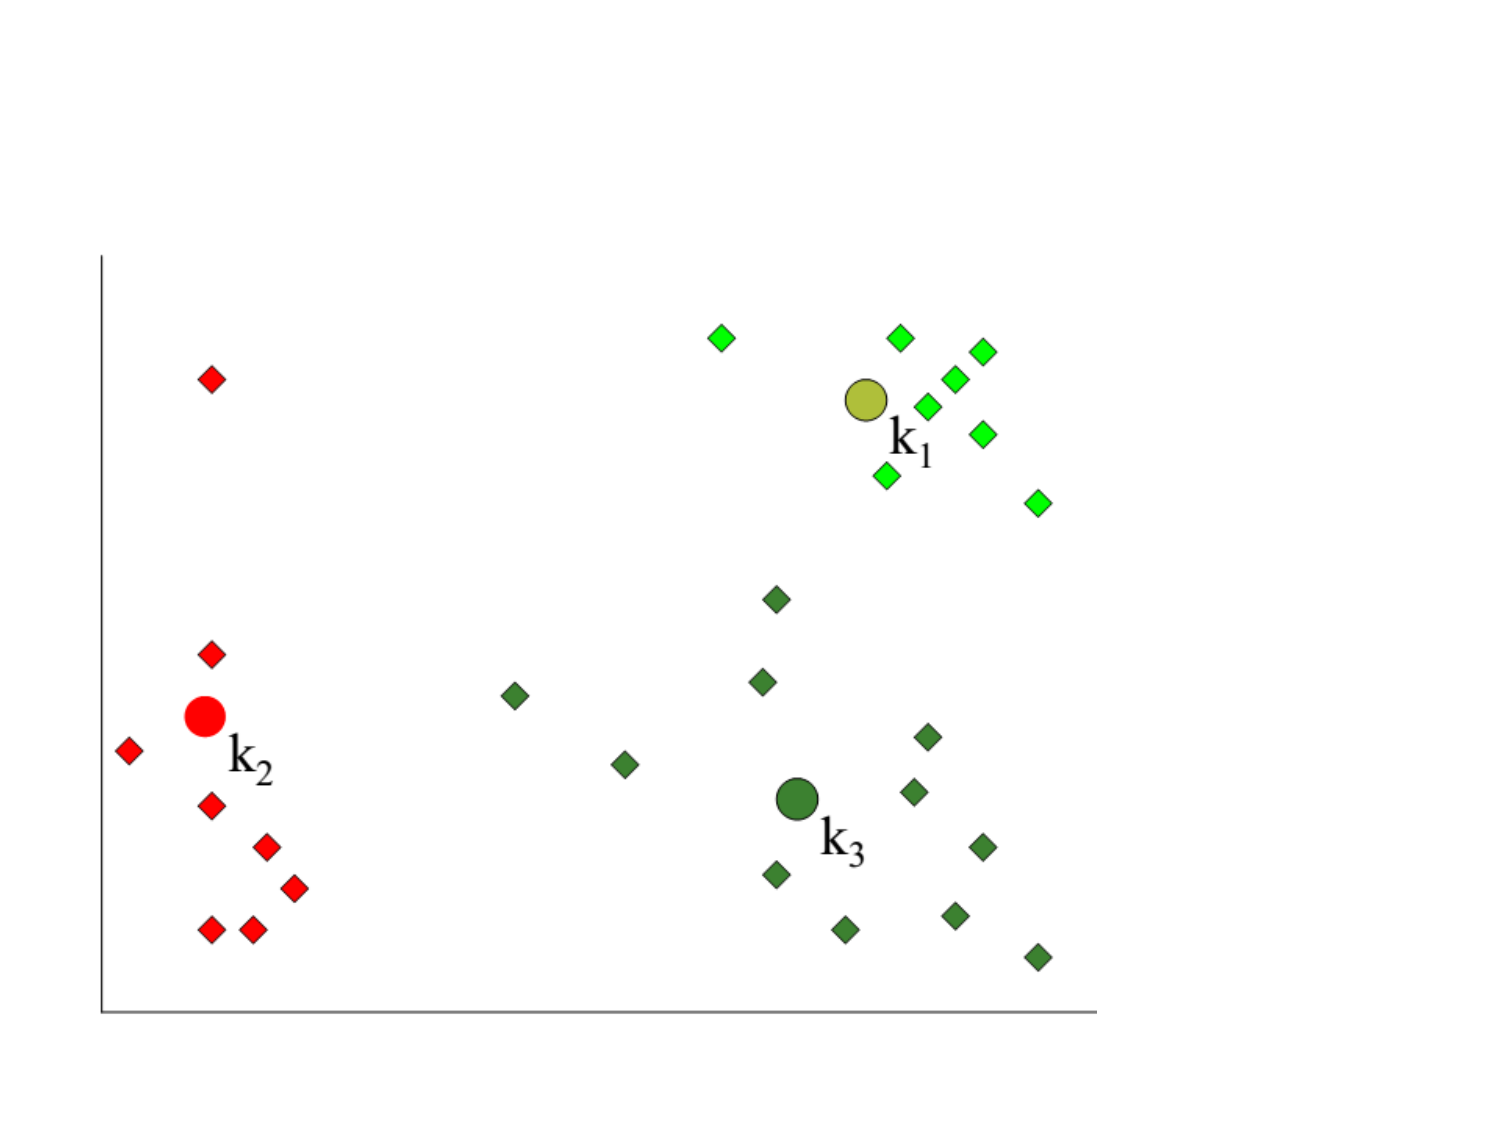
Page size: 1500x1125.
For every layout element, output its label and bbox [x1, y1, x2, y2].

picture [87, 249, 1098, 1026]
